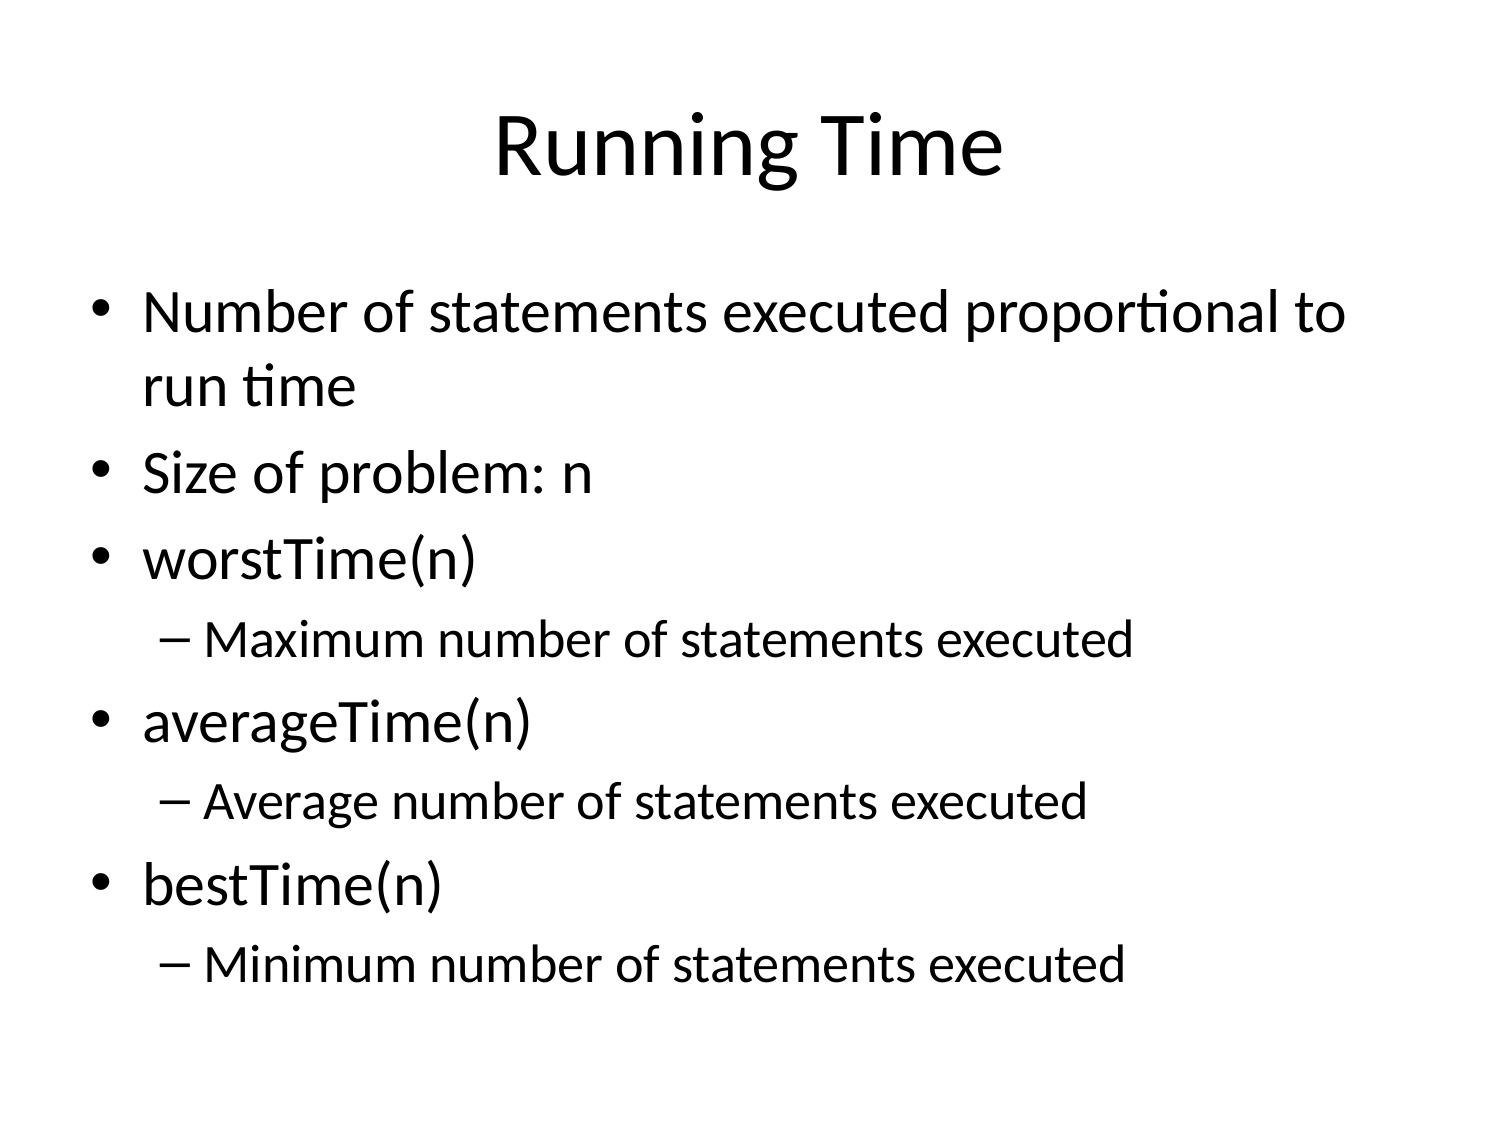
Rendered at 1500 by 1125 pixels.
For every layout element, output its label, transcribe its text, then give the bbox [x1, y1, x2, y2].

list Number of statements executed proportional to run time Size of problem: n worstTime(n) Maximum number of statements executed averageTime(n) Average number of statements executed bestTime(n) Minimum number of statements executed [75, 262, 1425, 1005]
title Running Time [75, 45, 1425, 233]
